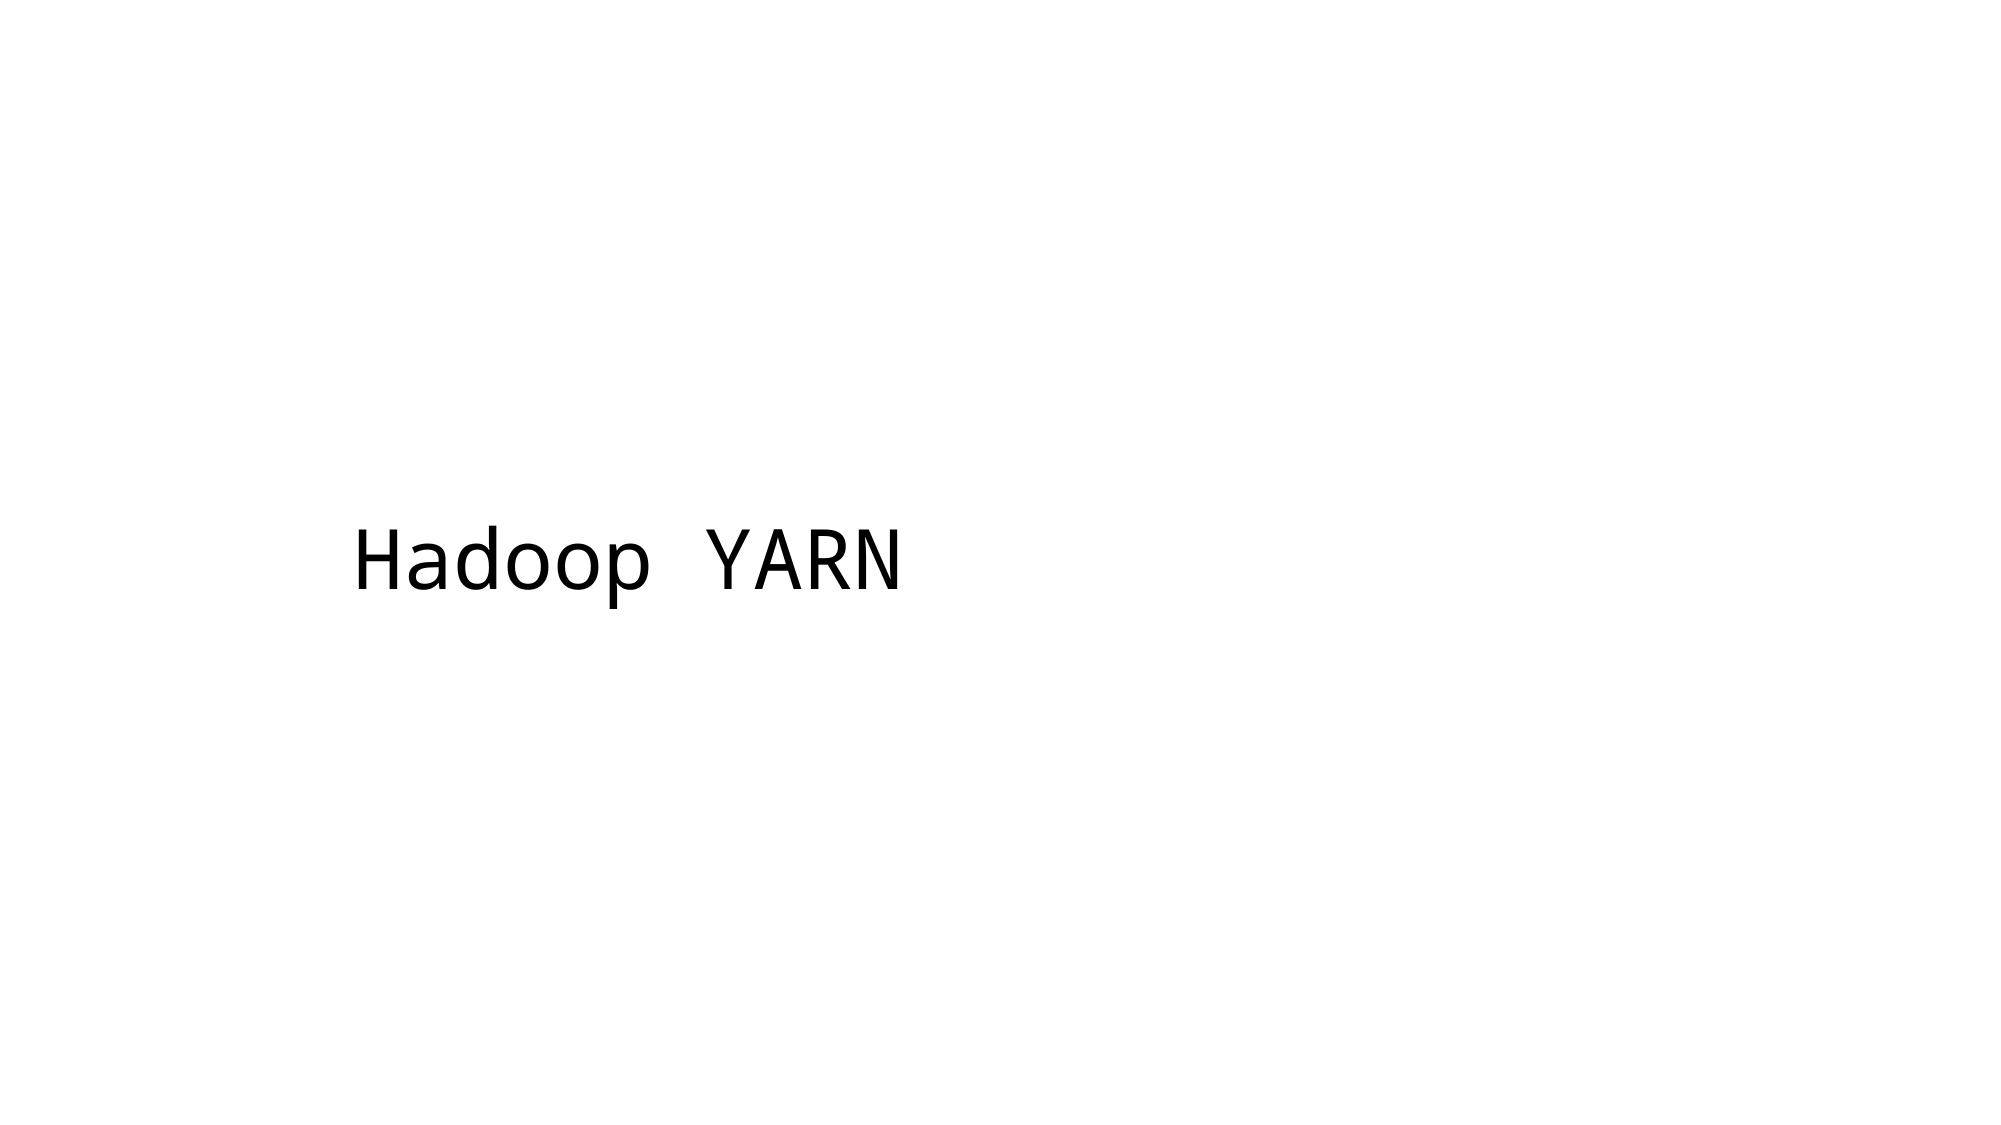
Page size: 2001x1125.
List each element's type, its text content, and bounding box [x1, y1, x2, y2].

title Hadoop YARN [338, 503, 1689, 622]
